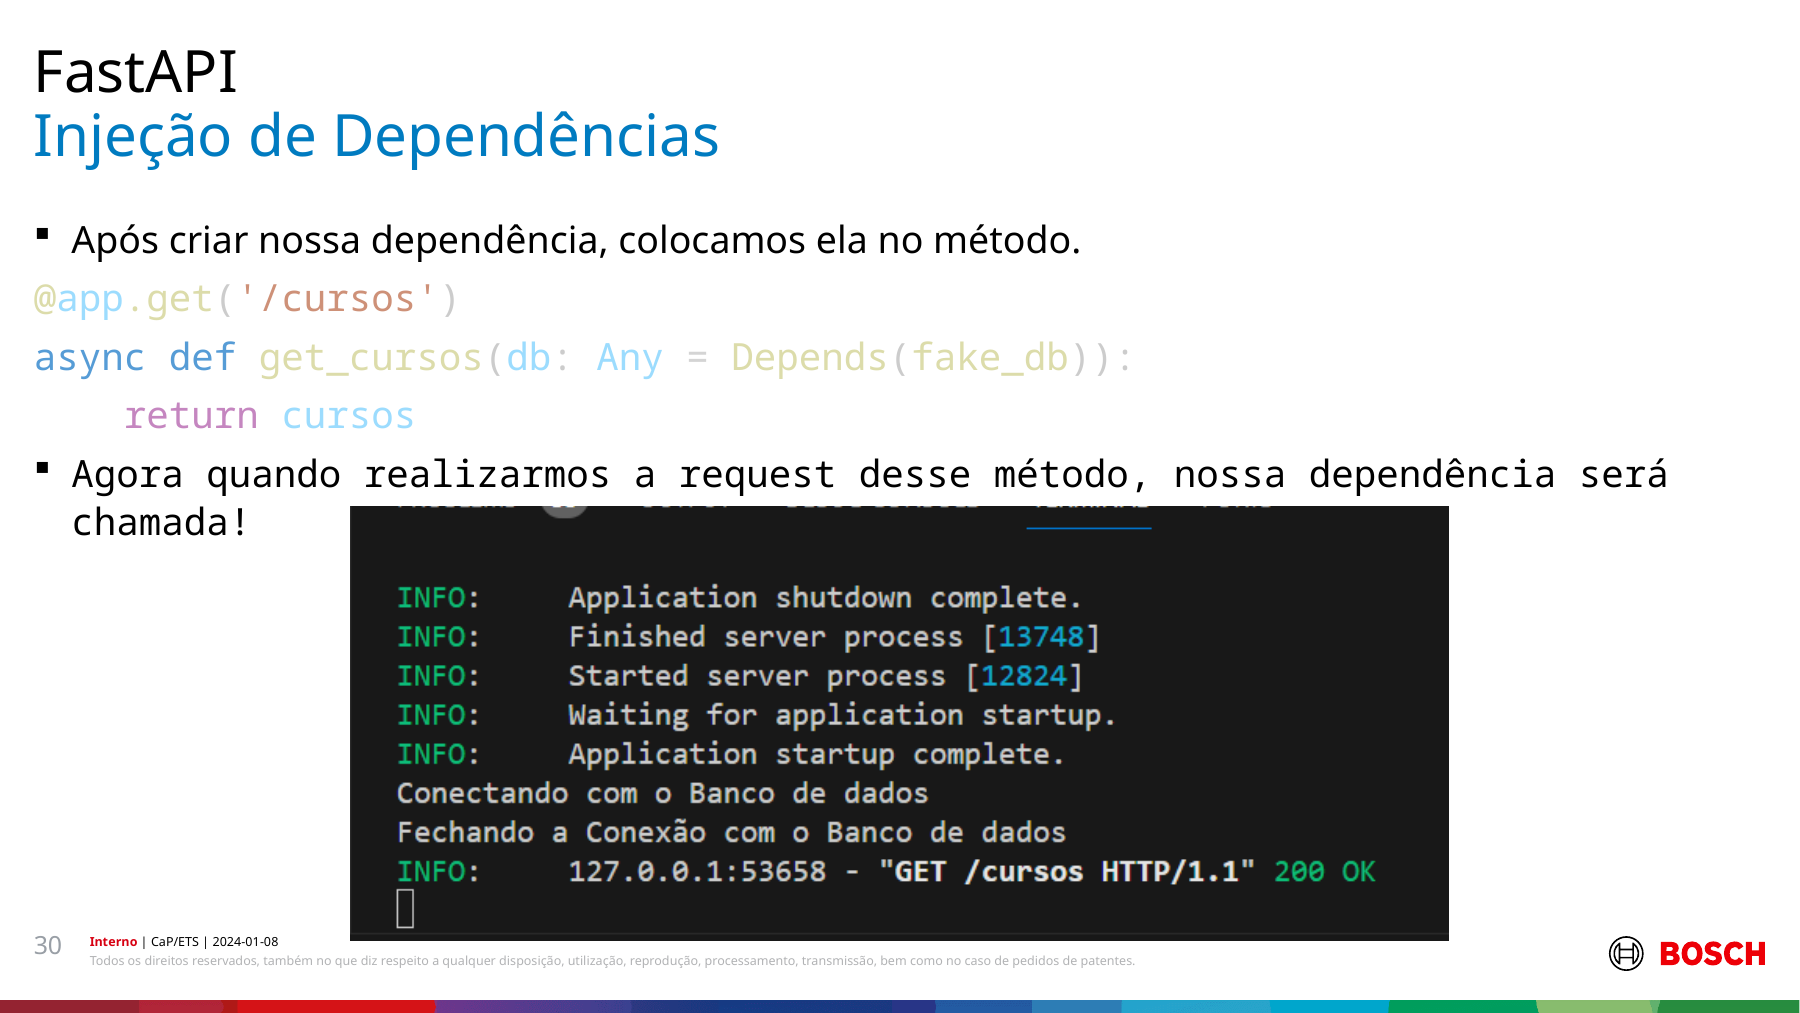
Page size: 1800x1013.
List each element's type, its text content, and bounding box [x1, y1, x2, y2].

slide_number 30 [33, 929, 81, 997]
picture [0, 1000, 1270, 1013]
picture [350, 506, 1450, 941]
title Injeção de Dependências [33, 107, 1766, 171]
picture [1388, 1000, 1800, 1013]
list FastAPI [33, 42, 1766, 107]
list Após criar nossa dependência, colocamos ela no método. @app.get('/cursos') async def get_cursos(db: Any = Depends(fake_db)): return cursos Agora quando realizarmos a request desse método, nossa dependência será chamada! [33, 212, 1766, 909]
